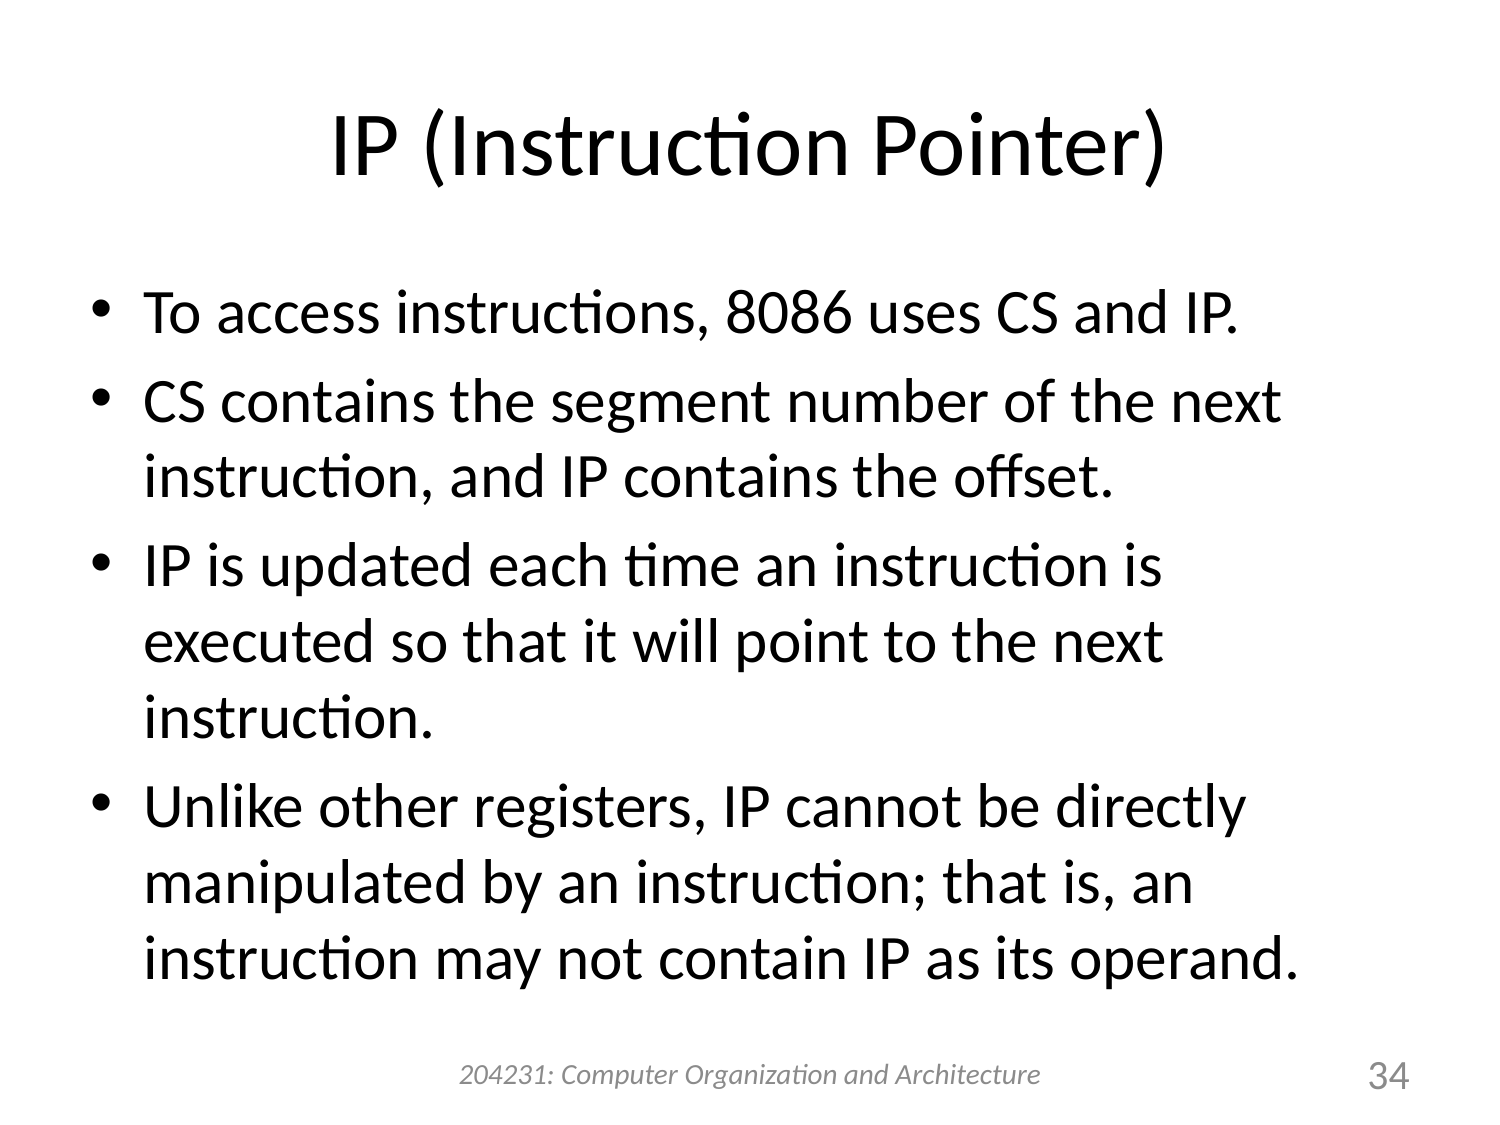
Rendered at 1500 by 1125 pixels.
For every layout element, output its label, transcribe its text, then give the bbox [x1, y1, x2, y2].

list To access instructions, 8086 uses CS and IP. CS contains the segment number of the next instruction, and IP contains the offset. IP is updated each time an instruction is executed so that it will point to the next instruction. Unlike other registers, IP cannot be directly manipulated by an instruction; that is, an instruction may not contain IP as its operand. [75, 262, 1425, 1005]
slide_number 34 [1074, 1042, 1425, 1103]
footer 204231: Computer Organization and Architecture [76, 1042, 1074, 1103]
title IP (Instruction Pointer) [75, 45, 1425, 233]
